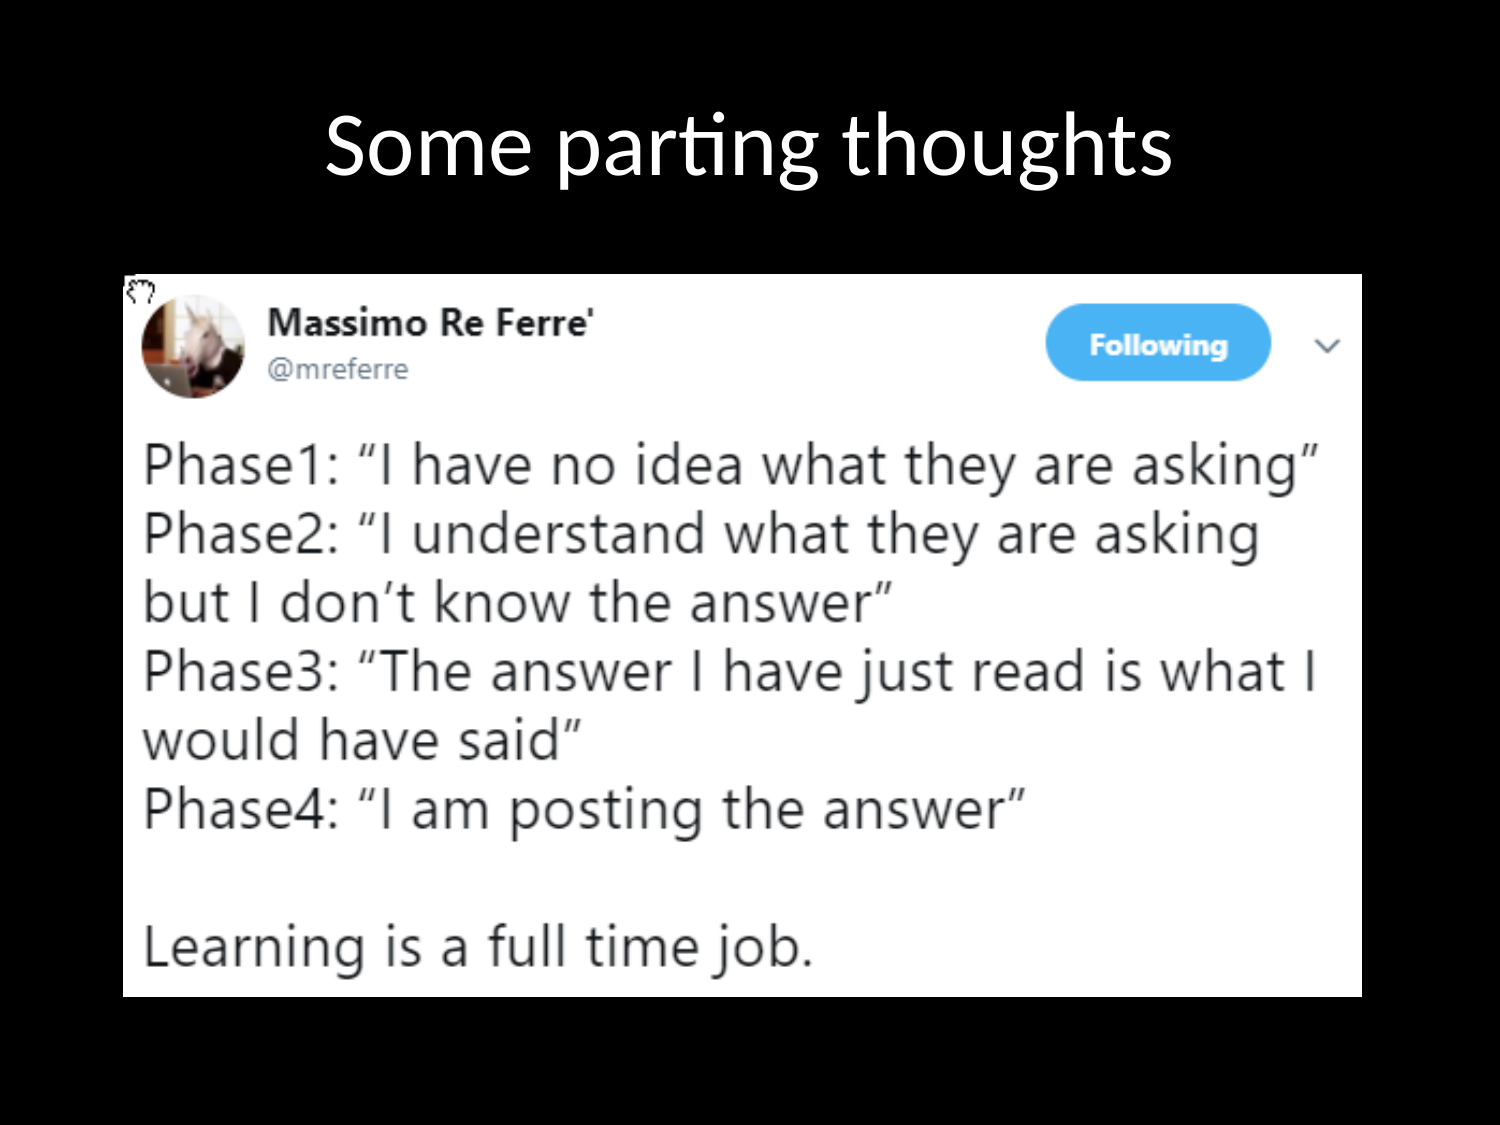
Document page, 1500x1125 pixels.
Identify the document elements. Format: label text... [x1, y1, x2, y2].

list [122, 274, 1362, 997]
title Some parting thoughts [75, 45, 1425, 233]
